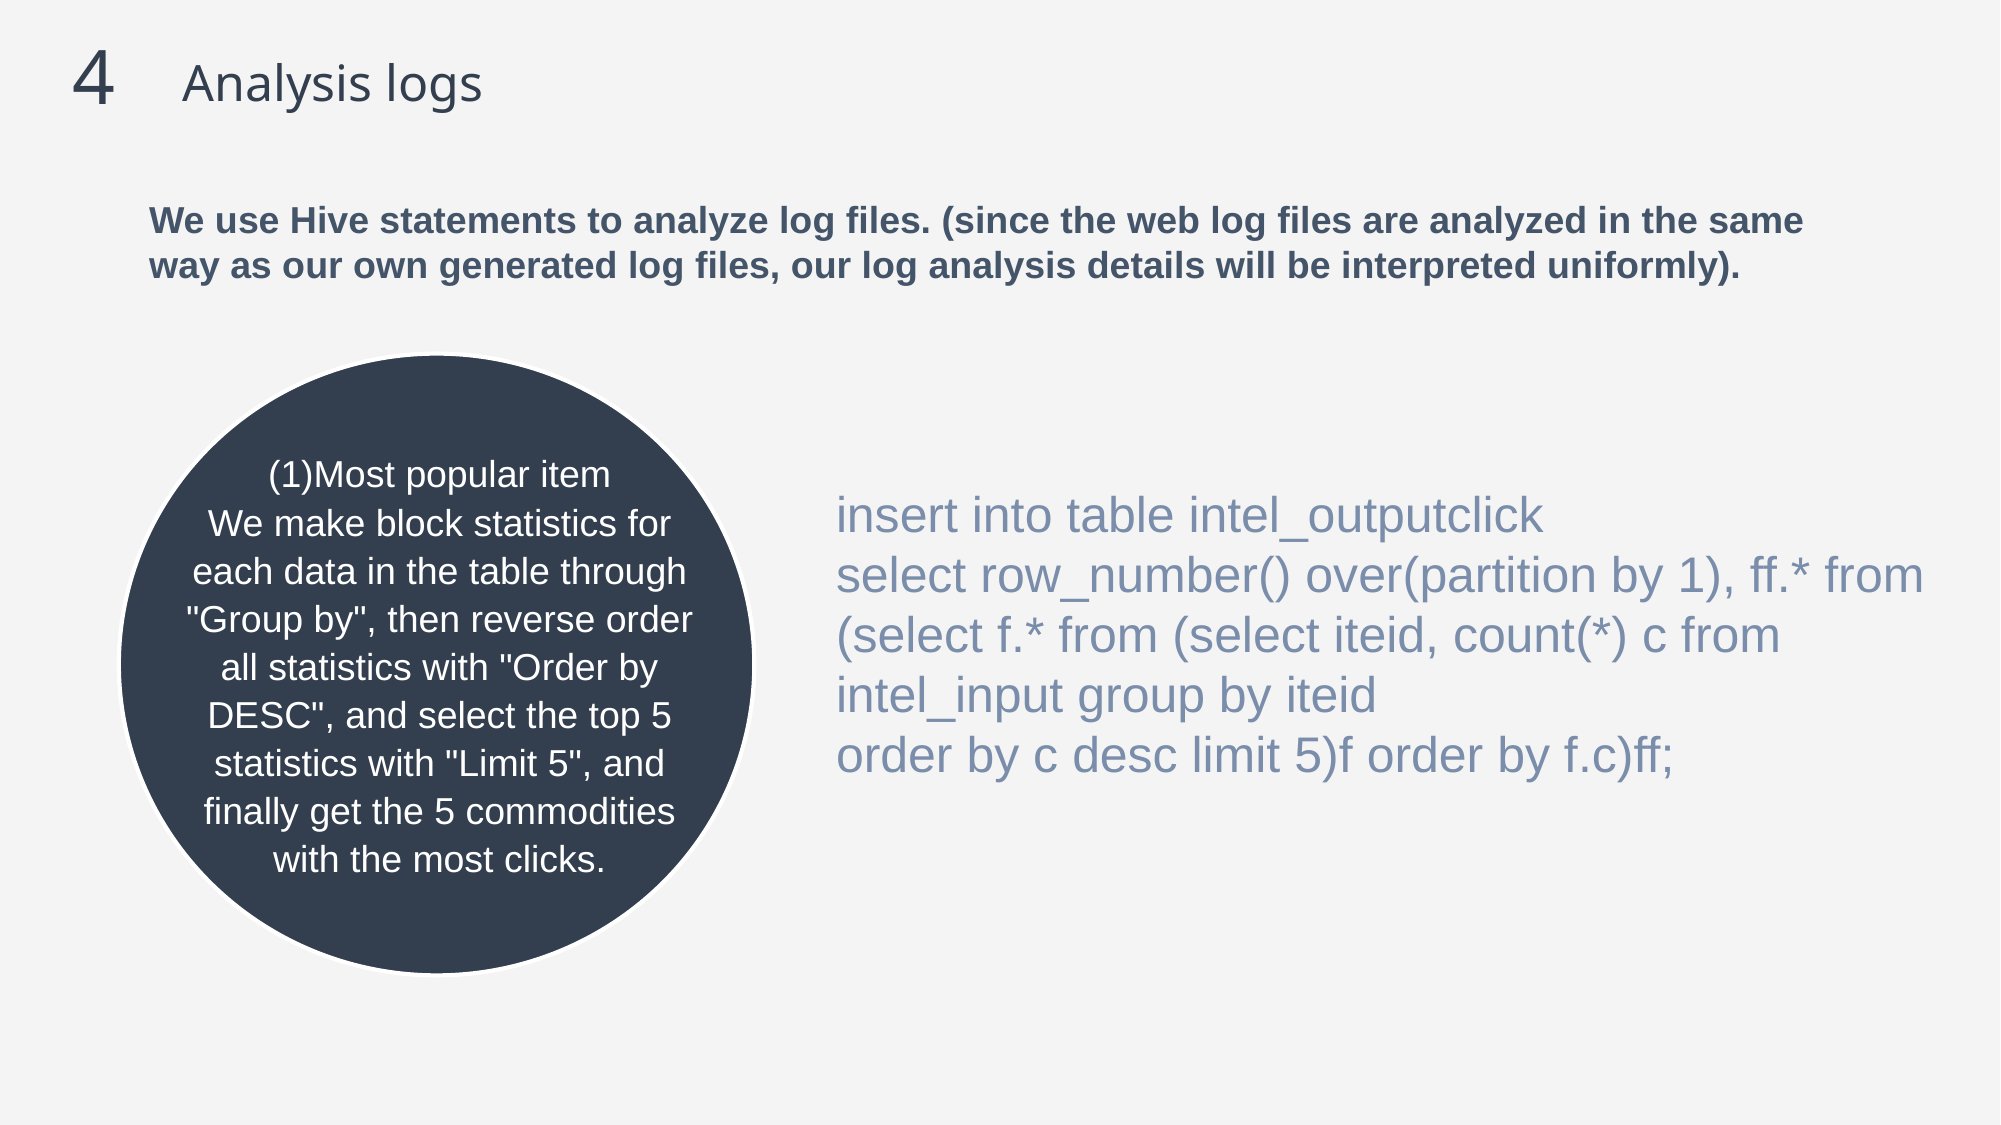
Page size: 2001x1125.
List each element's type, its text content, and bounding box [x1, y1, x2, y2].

text_box We use Hive statements to analyze log files. (since the web log files are analyzed in the same way as our own generated log files, our log analysis details will be interpreted uniformly). [134, 188, 1866, 294]
text_box (1)Most popular item We make block statistics for each data in the table through "Group by", then reverse order all statistics with "Order by DESC", and select the top 5 statistics with "Limit 5", and finally get the 5 commodities with the most clicks. [161, 439, 718, 888]
text_box Analysis logs [161, 43, 504, 119]
picture [0, 0, 2001, 1125]
text_box [718, 515, 757, 814]
text_box [212, 888, 661, 978]
text_box insert into table intel_outputclick select row_number() over(partition by 1), ff.* from (select f.* from (select iteid, count(*) c from intel_input group by iteid order by c desc limit 5)f order by f.c)ff; [821, 475, 1957, 790]
text_box [116, 505, 161, 824]
text_box [214, 351, 659, 439]
text_box 4 [42, 29, 146, 120]
